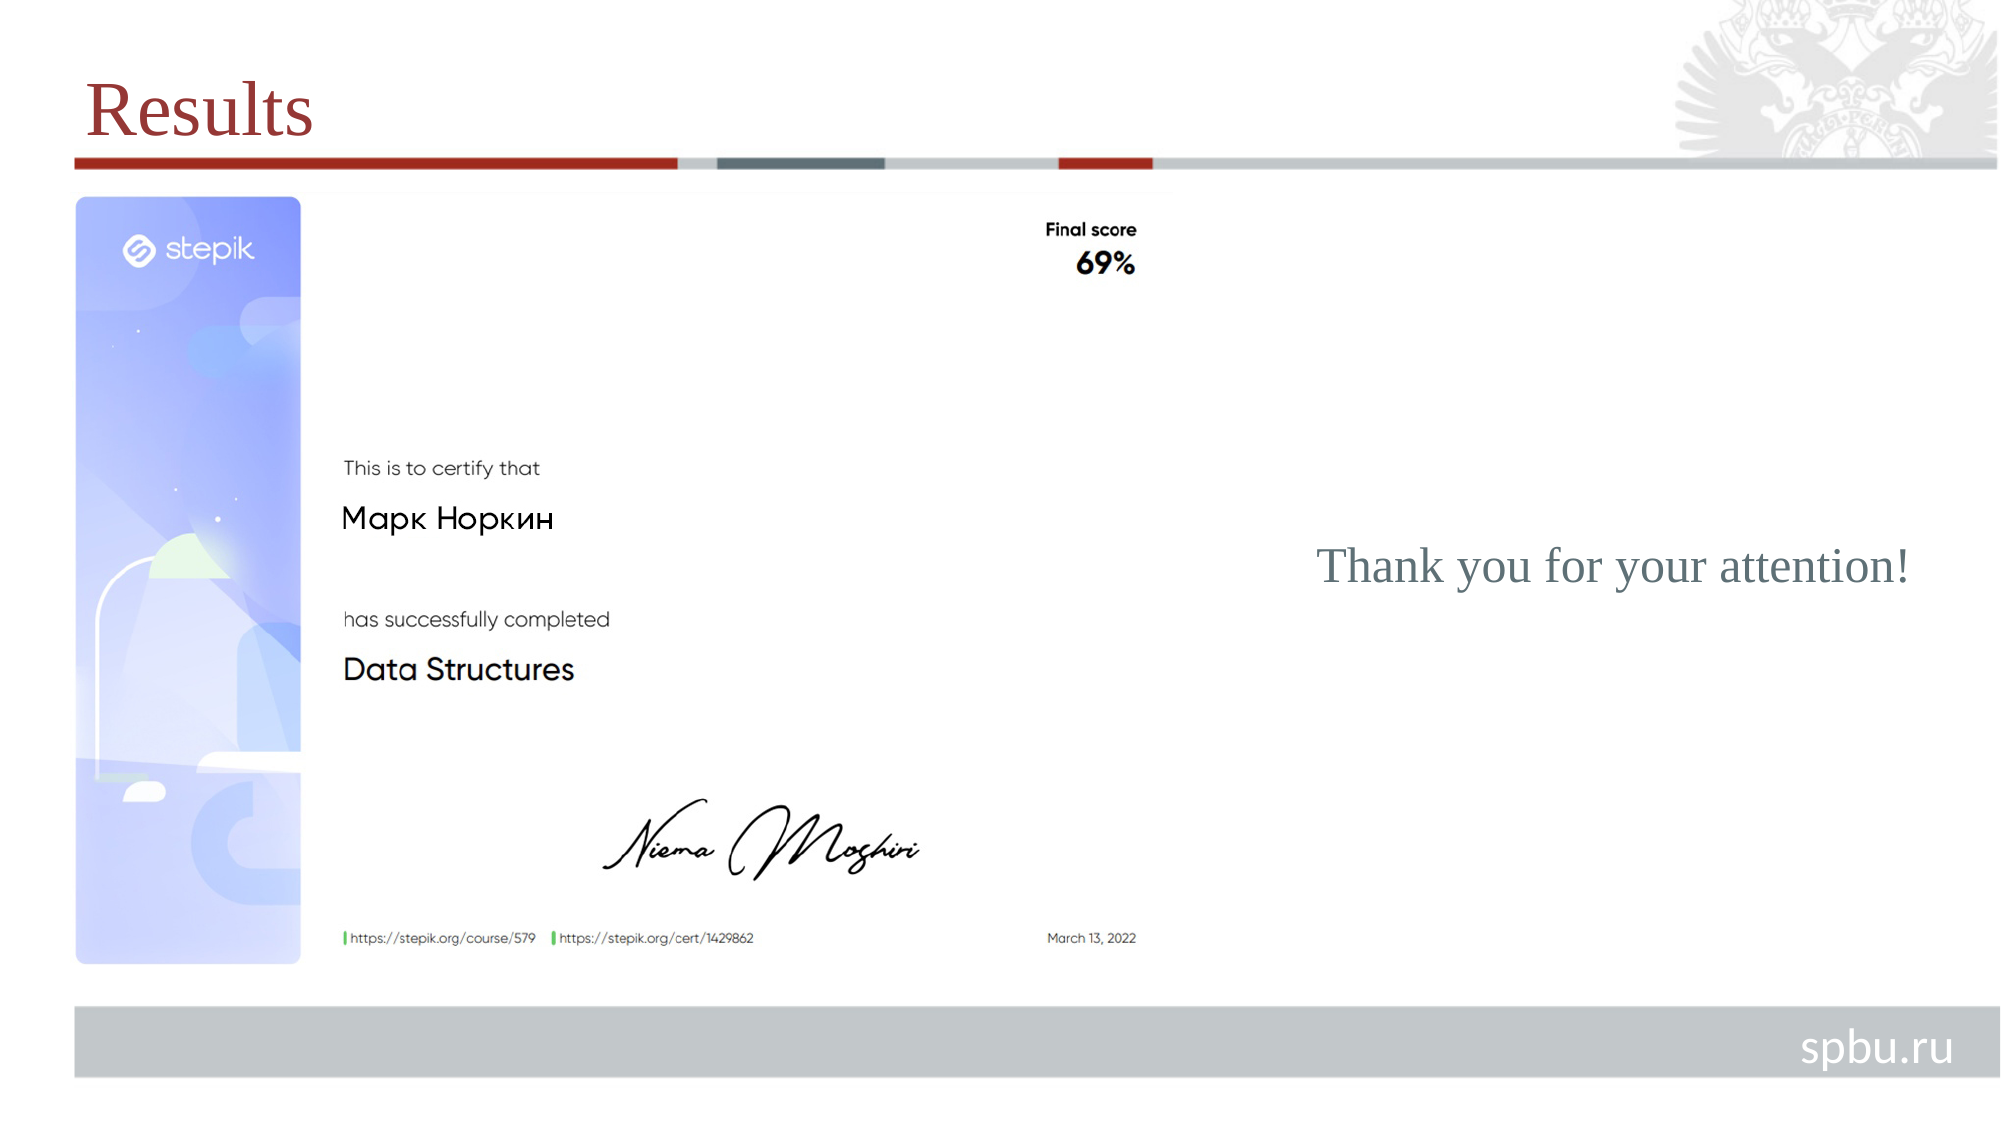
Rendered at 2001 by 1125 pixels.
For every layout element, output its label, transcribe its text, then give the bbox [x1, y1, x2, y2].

title Results [70, 58, 861, 151]
text_box Thank you for your attention! [1301, 524, 1927, 600]
picture [0, 0, 2001, 1125]
